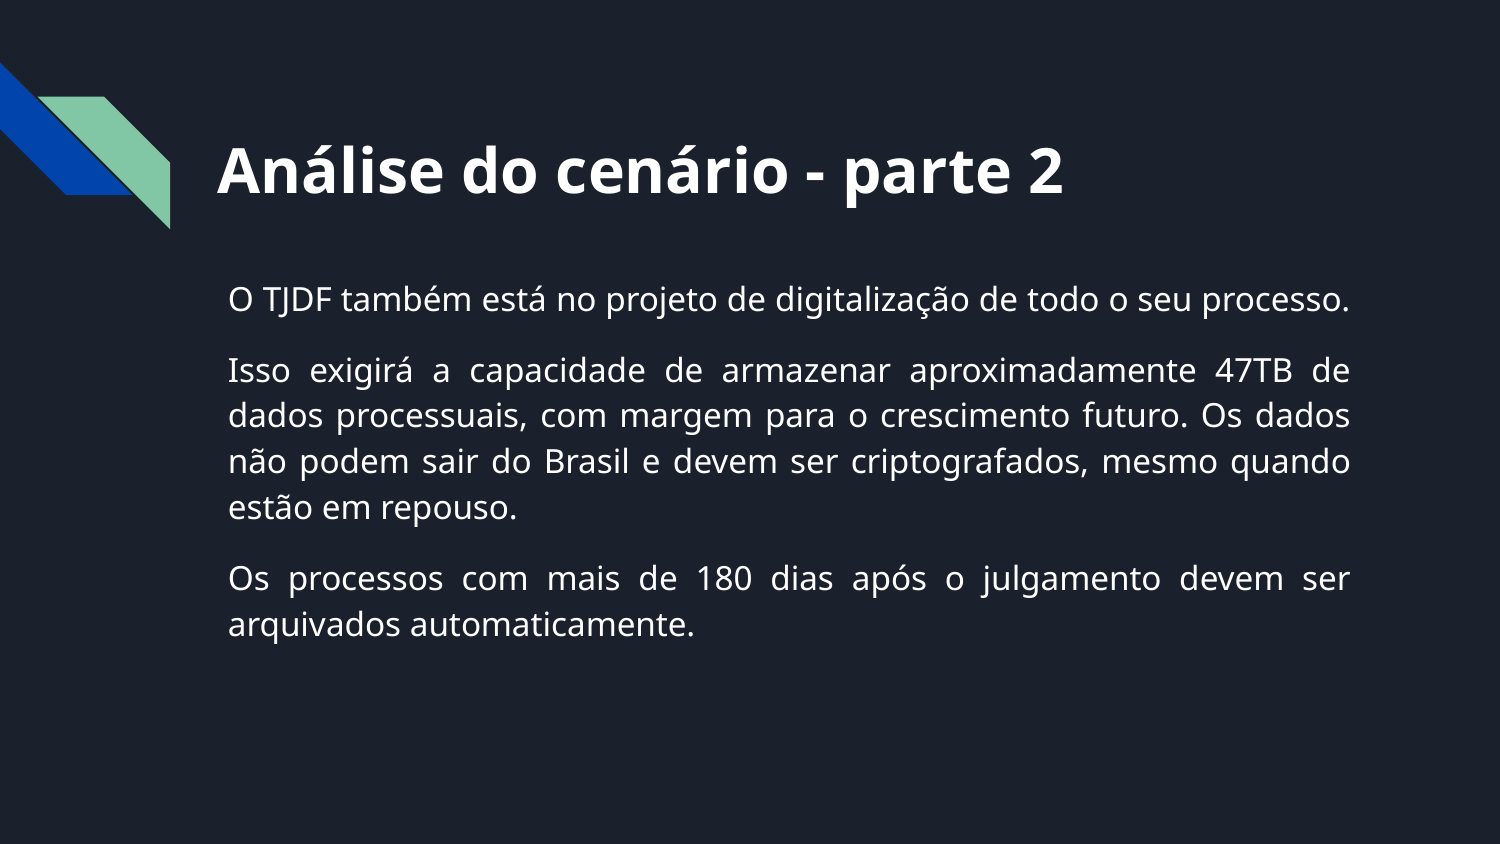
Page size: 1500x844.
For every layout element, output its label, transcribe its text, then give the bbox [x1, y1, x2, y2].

list O TJDF também está no projeto de digitalização de todo o seu processo. Isso exigirá a capacidade de armazenar aproximadamente 47TB de dados processuais, com margem para o crescimento futuro. Os dados não podem sair do Brasil e devem ser criptografados, mesmo quando estão em repouso. Os processos com mais de 180 dias após o julgamento devem ser arquivados automaticamente. [212, 257, 1368, 793]
title Análise do cenário - parte 2 [202, 115, 1357, 266]
